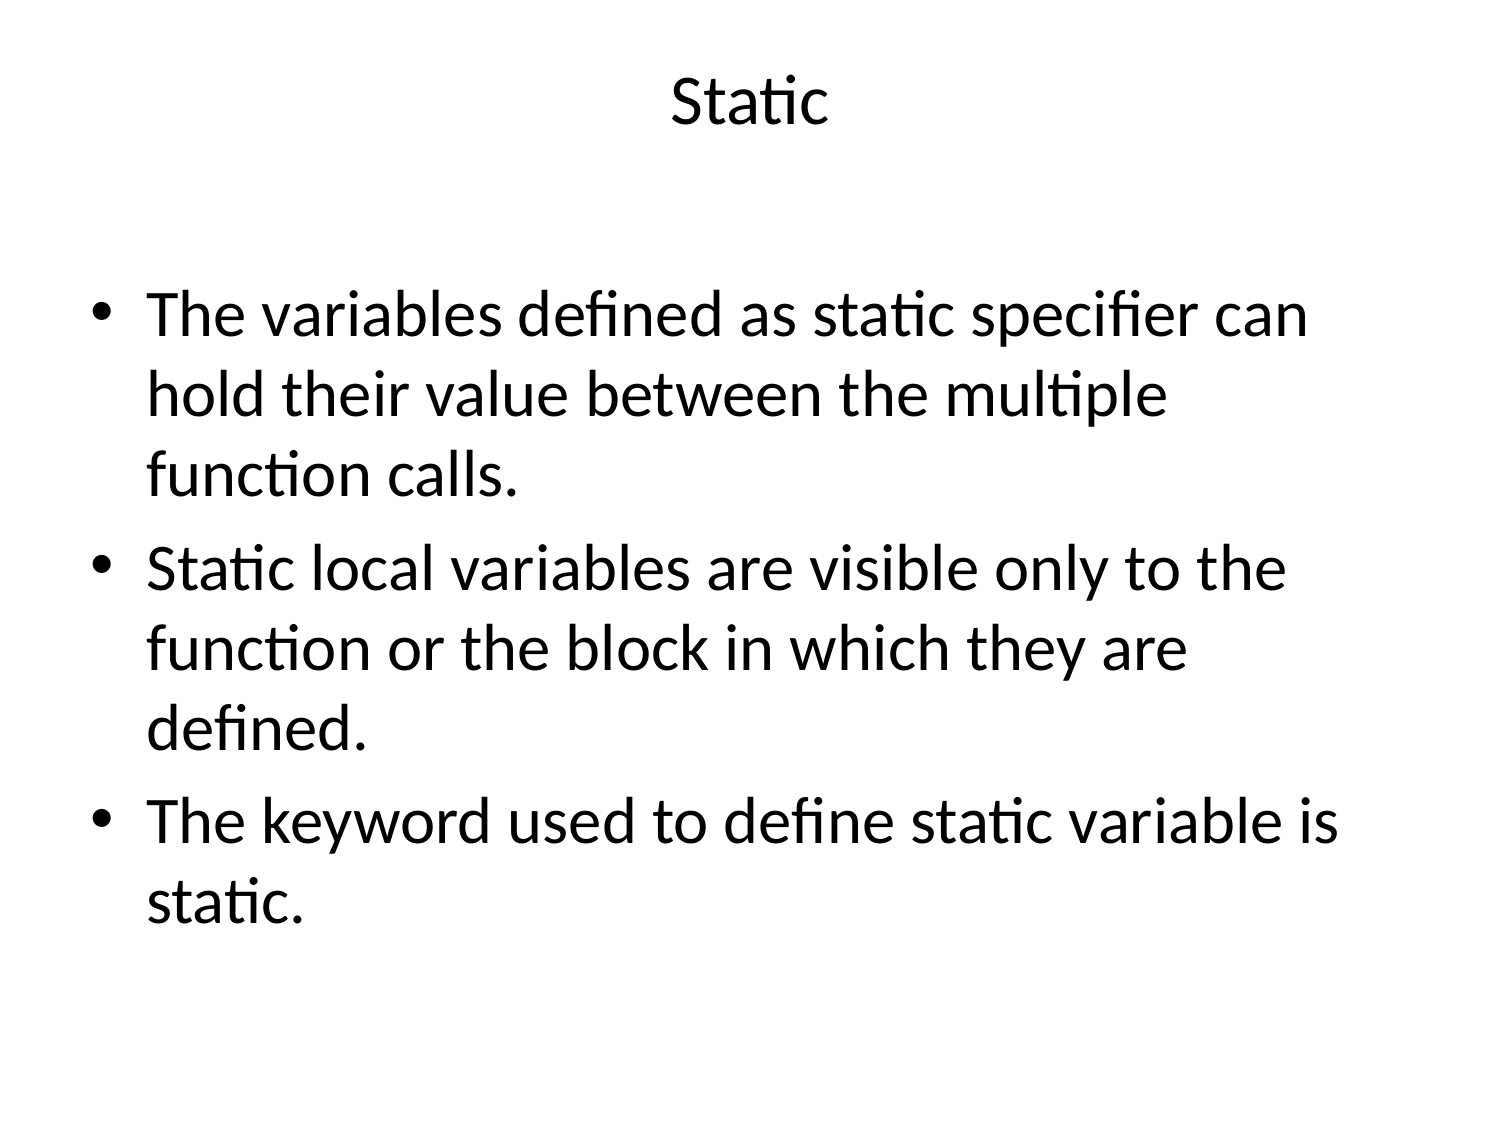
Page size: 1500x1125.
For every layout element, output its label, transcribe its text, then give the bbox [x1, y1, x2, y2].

title Static [75, 45, 1425, 233]
list The variables defined as static specifier can hold their value between the multiple function calls. Static local variables are visible only to the function or the block in which they are defined. The keyword used to define static variable is static. [75, 262, 1425, 1005]
